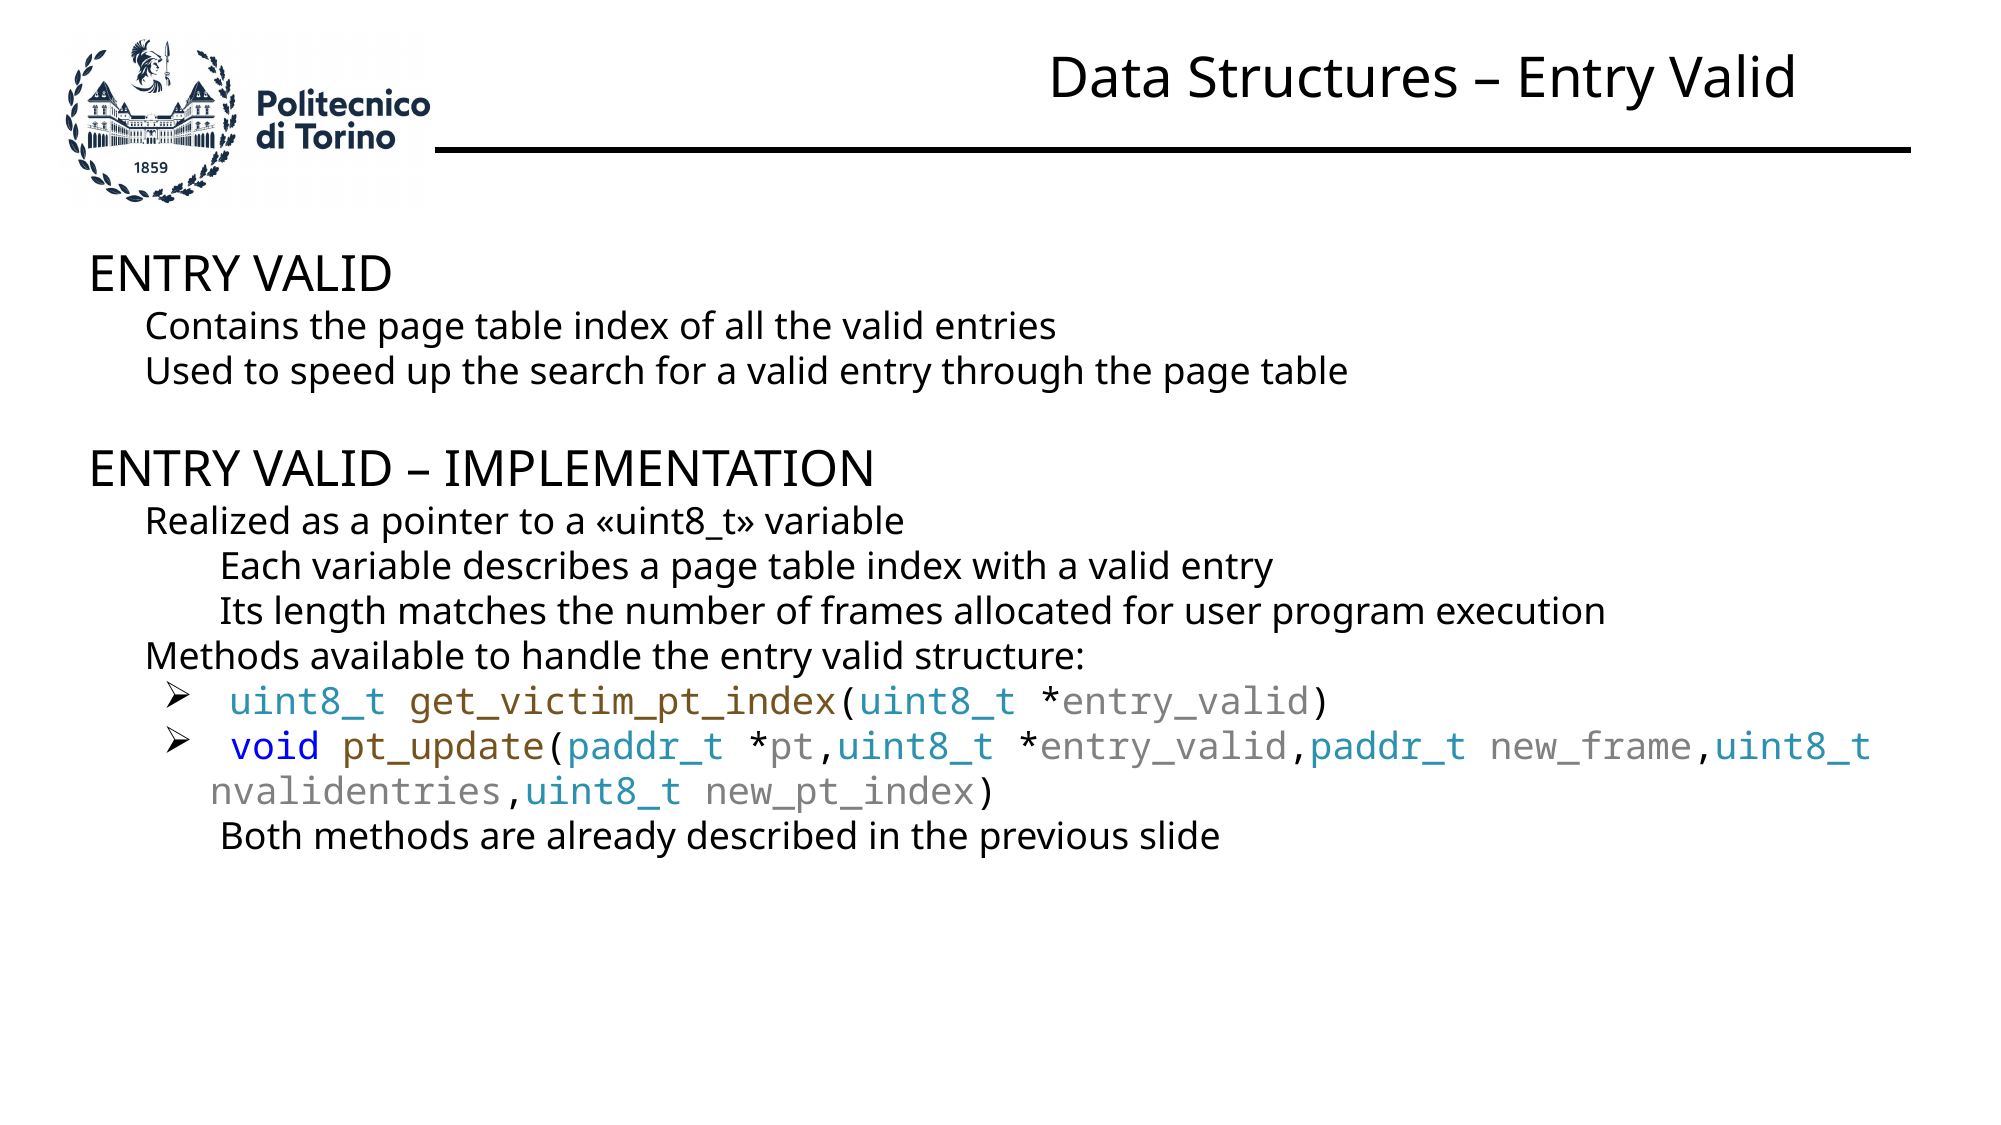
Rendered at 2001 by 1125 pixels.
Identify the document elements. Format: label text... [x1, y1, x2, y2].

text_box ENTRY VALID Contains the page table index of all the valid entries Used to speed up the search for a valid entry through the page table ENTRY VALID – IMPLEMENTATION Realized as a pointer to a «uint8_t» variable Each variable describes a page table index with a valid entry Its length matches the number of frames allocated for user program execution Methods available to handle the entry valid structure: uint8_t get_victim_pt_index(uint8_t *entry_valid) void pt_update(paddr_t *pt,uint8_t *entry_valid,paddr_t new_frame,uint8_t nvalidentries,uint8_t new_pt_index) Both methods are already described in the previous slide [73, 234, 1927, 1125]
title Data Structures – Entry Valid [1033, 33, 1933, 150]
picture [58, 33, 435, 212]
